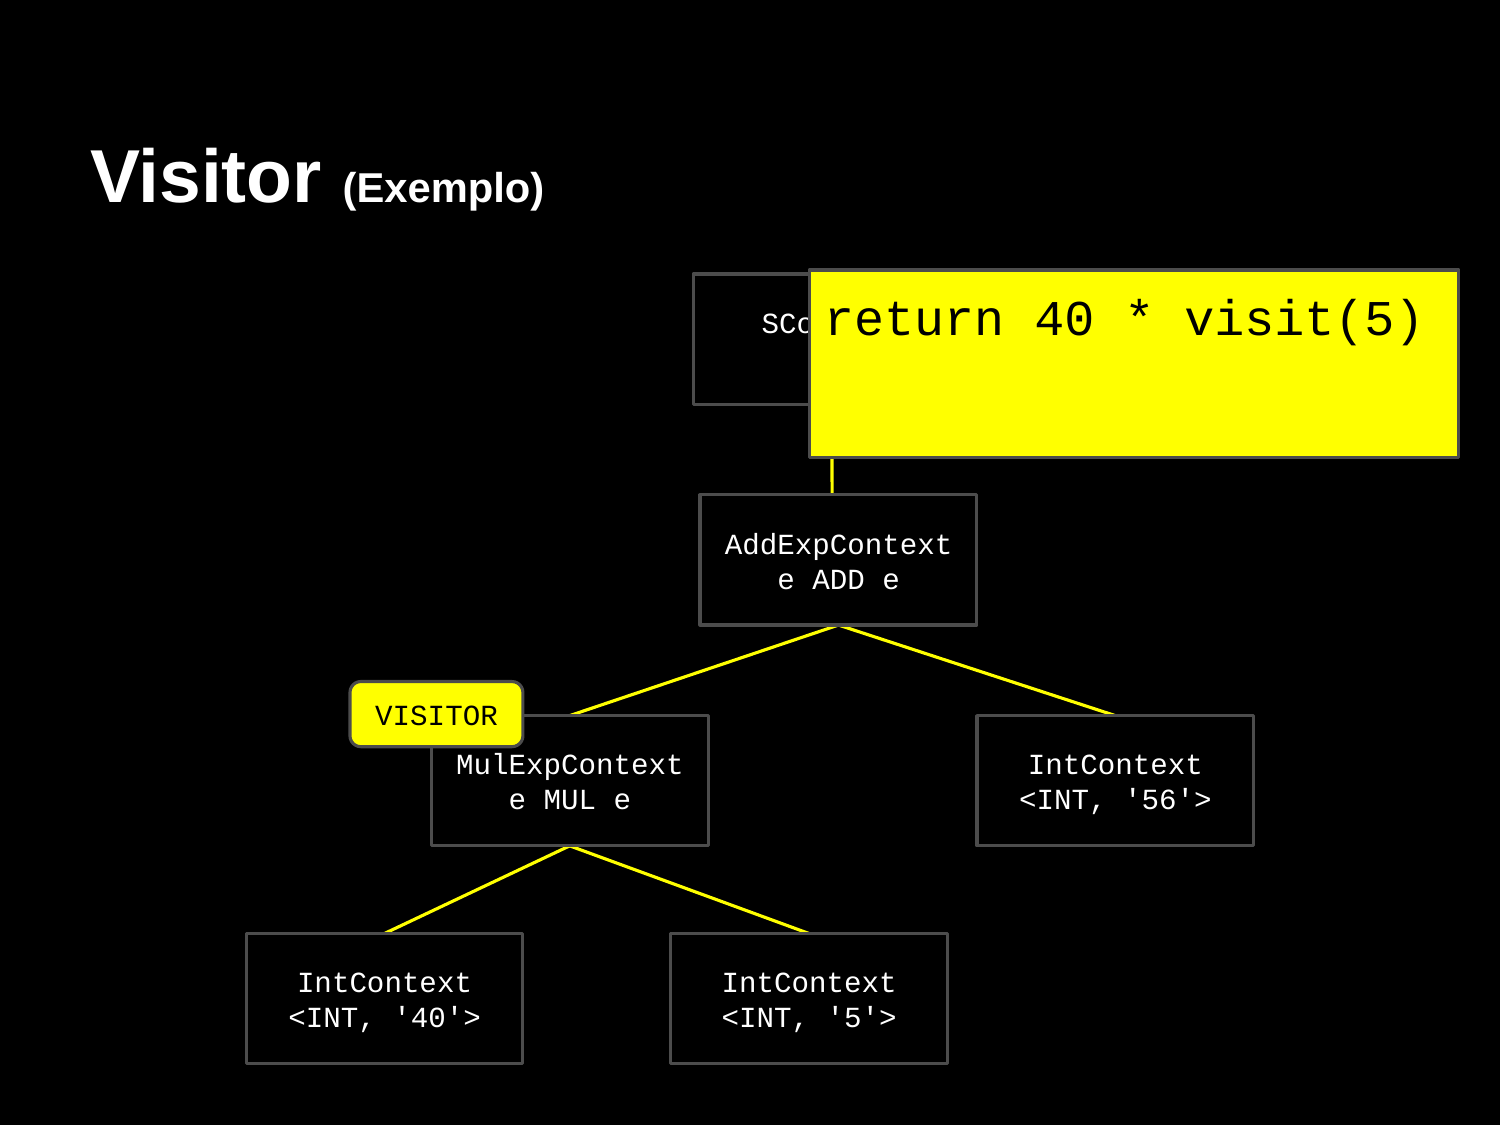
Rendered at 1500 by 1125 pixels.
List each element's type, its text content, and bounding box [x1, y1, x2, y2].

text_box IntContext <INT, '40'> [246, 933, 523, 1064]
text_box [838, 624, 1116, 716]
title Visitor (Exemplo) [75, 45, 1425, 233]
text_box SContext s [693, 273, 809, 405]
text_box IntContext <INT, '56'> [976, 715, 1254, 846]
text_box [384, 845, 568, 934]
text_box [569, 845, 810, 934]
text_box return 40 * visit(5) [809, 269, 1459, 458]
text_box MulExpContext e MUL e [431, 715, 709, 844]
text_box AddExpContext e ADD e [700, 494, 977, 623]
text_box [569, 624, 837, 716]
text_box VISITOR [349, 681, 523, 747]
text_box IntContext <INT, '5'> [670, 933, 948, 1064]
